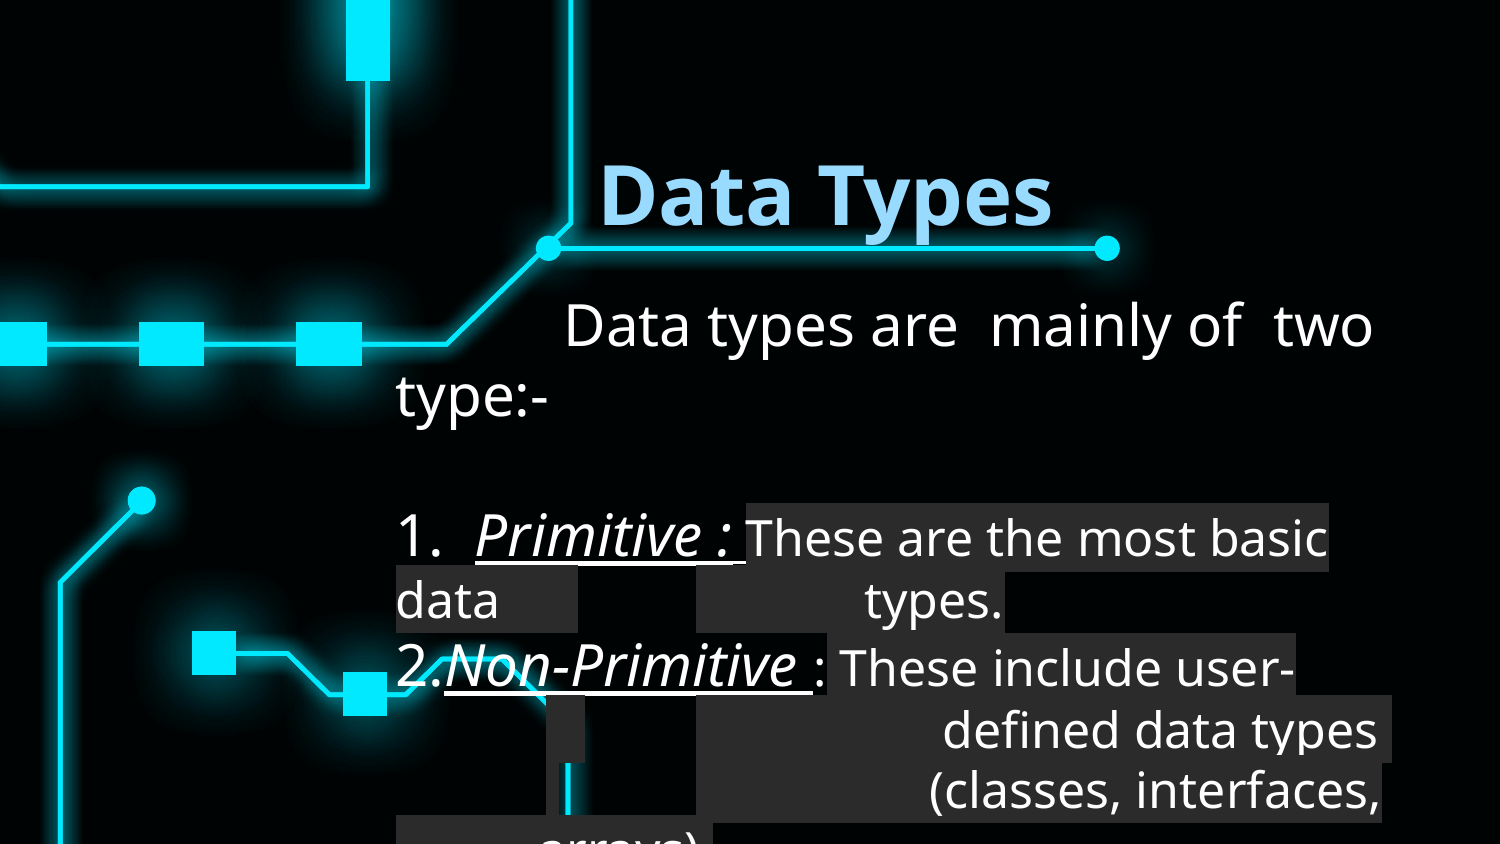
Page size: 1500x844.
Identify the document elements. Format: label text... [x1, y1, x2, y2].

subtitle Data types are mainly of two type:- 1. Primitive : These are the most basic data types. 2.Non-Primitive : These include user- defined data types (classes, interfaces, arrays). [380, 288, 1410, 781]
title Data Types [414, 127, 1108, 285]
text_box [537, 236, 1119, 260]
